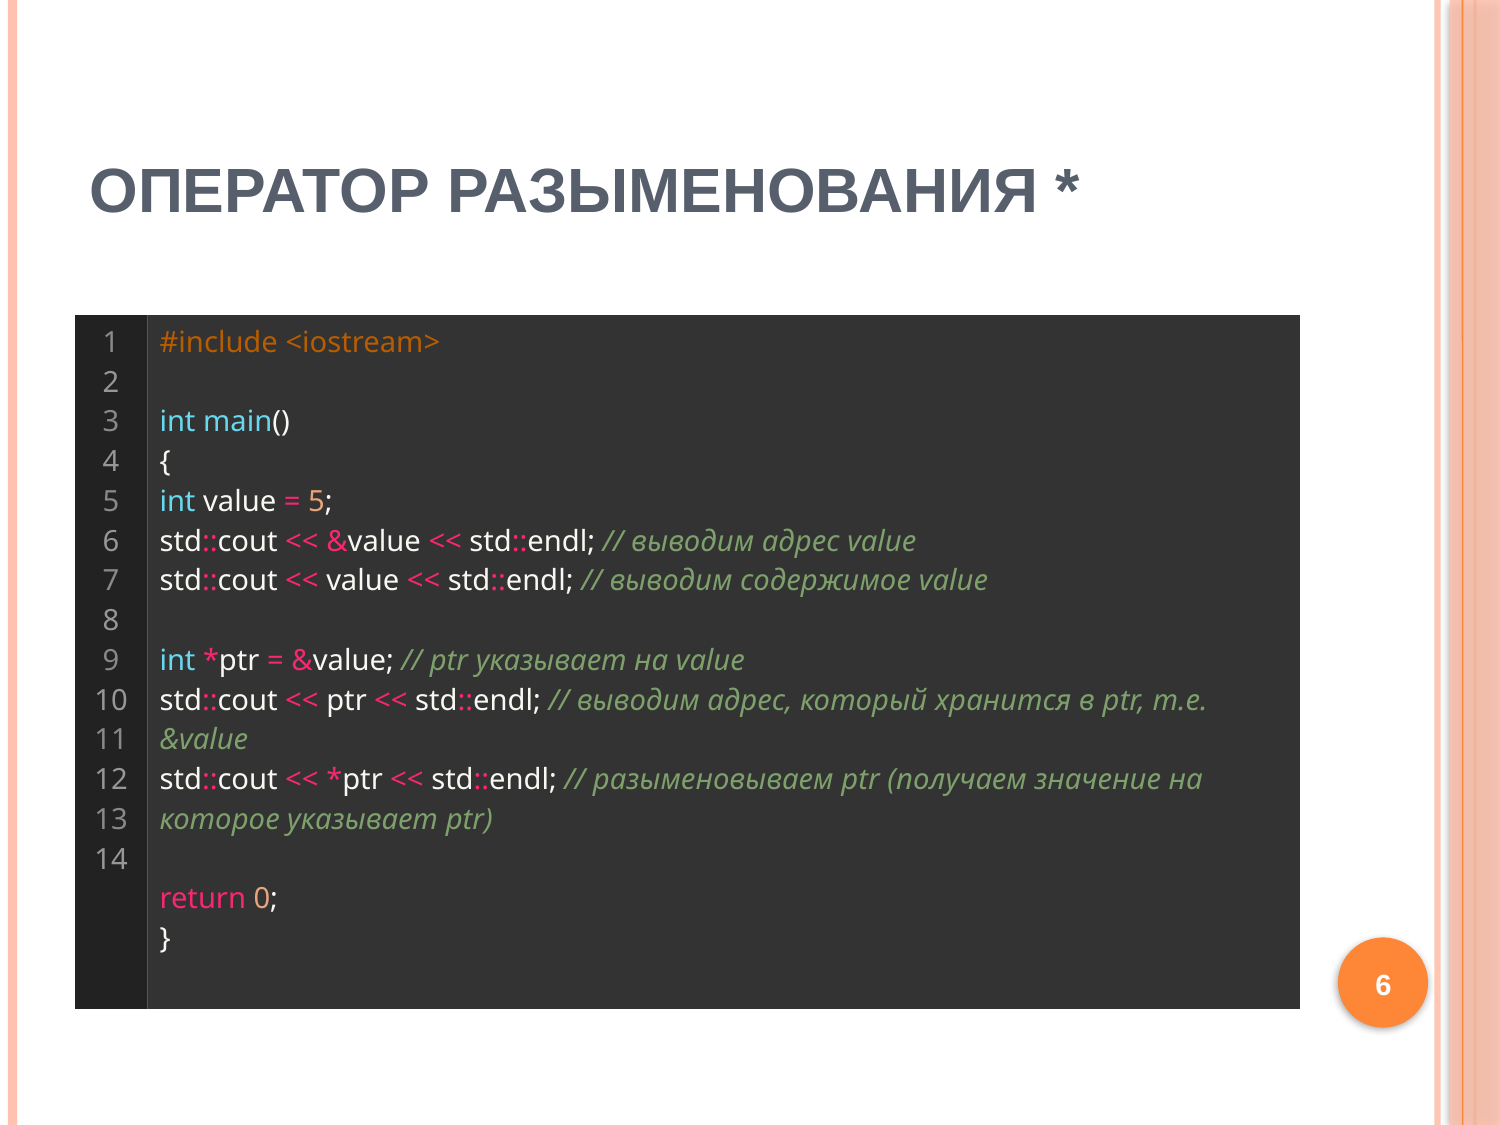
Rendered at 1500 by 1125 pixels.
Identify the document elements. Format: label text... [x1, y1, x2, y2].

slide_number 6 [1333, 940, 1434, 1026]
table_header #include <iostream> int main() { int value = 5; std::cout << &value << std::endl; // выводим адрес value std::cout << value << std::endl; // выводим содержимое value int *ptr = &value; // ptr указывает на value std::cout << ptr << std::endl; // выводим адрес, который хранится в ptr, т.е. &value std::cout << *ptr << std::endl; // разыменовываем ptr (получаем значение на которое указывает ptr) return 0; } [148, 315, 1300, 1009]
table_header 1 2 3 4 5 6 7 8 9 10 11 12 13 14 [75, 315, 147, 1009]
title Оператор разыменования * [75, 45, 1300, 233]
